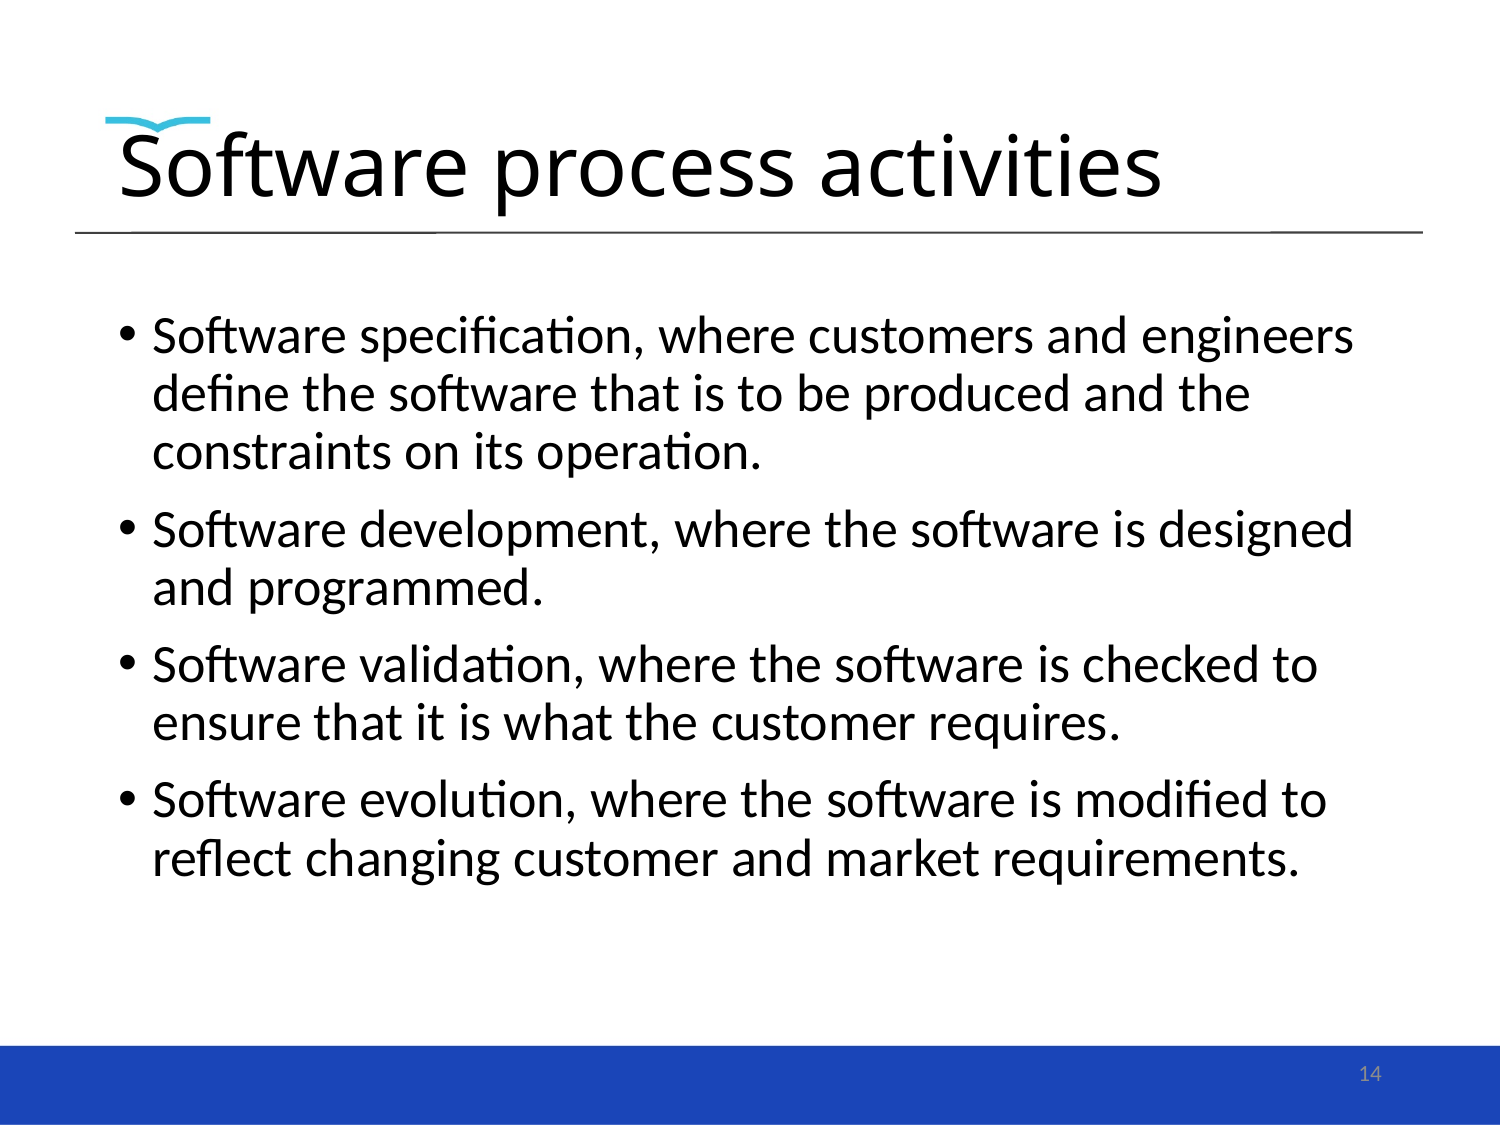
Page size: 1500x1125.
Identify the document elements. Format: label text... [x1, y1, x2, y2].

list Software specification, where customers and engineers define the software that is to be produced and the constraints on its operation. Software development, where the software is designed and programmed. Software validation, where the software is checked to ensure that it is what the customer requires. Software evolution, where the software is modified to reflect changing customer and market requirements. [103, 299, 1397, 1014]
slide_number 14 [1059, 1042, 1397, 1103]
title Software process activities [103, 59, 1397, 278]
picture [0, 0, 1500, 1125]
